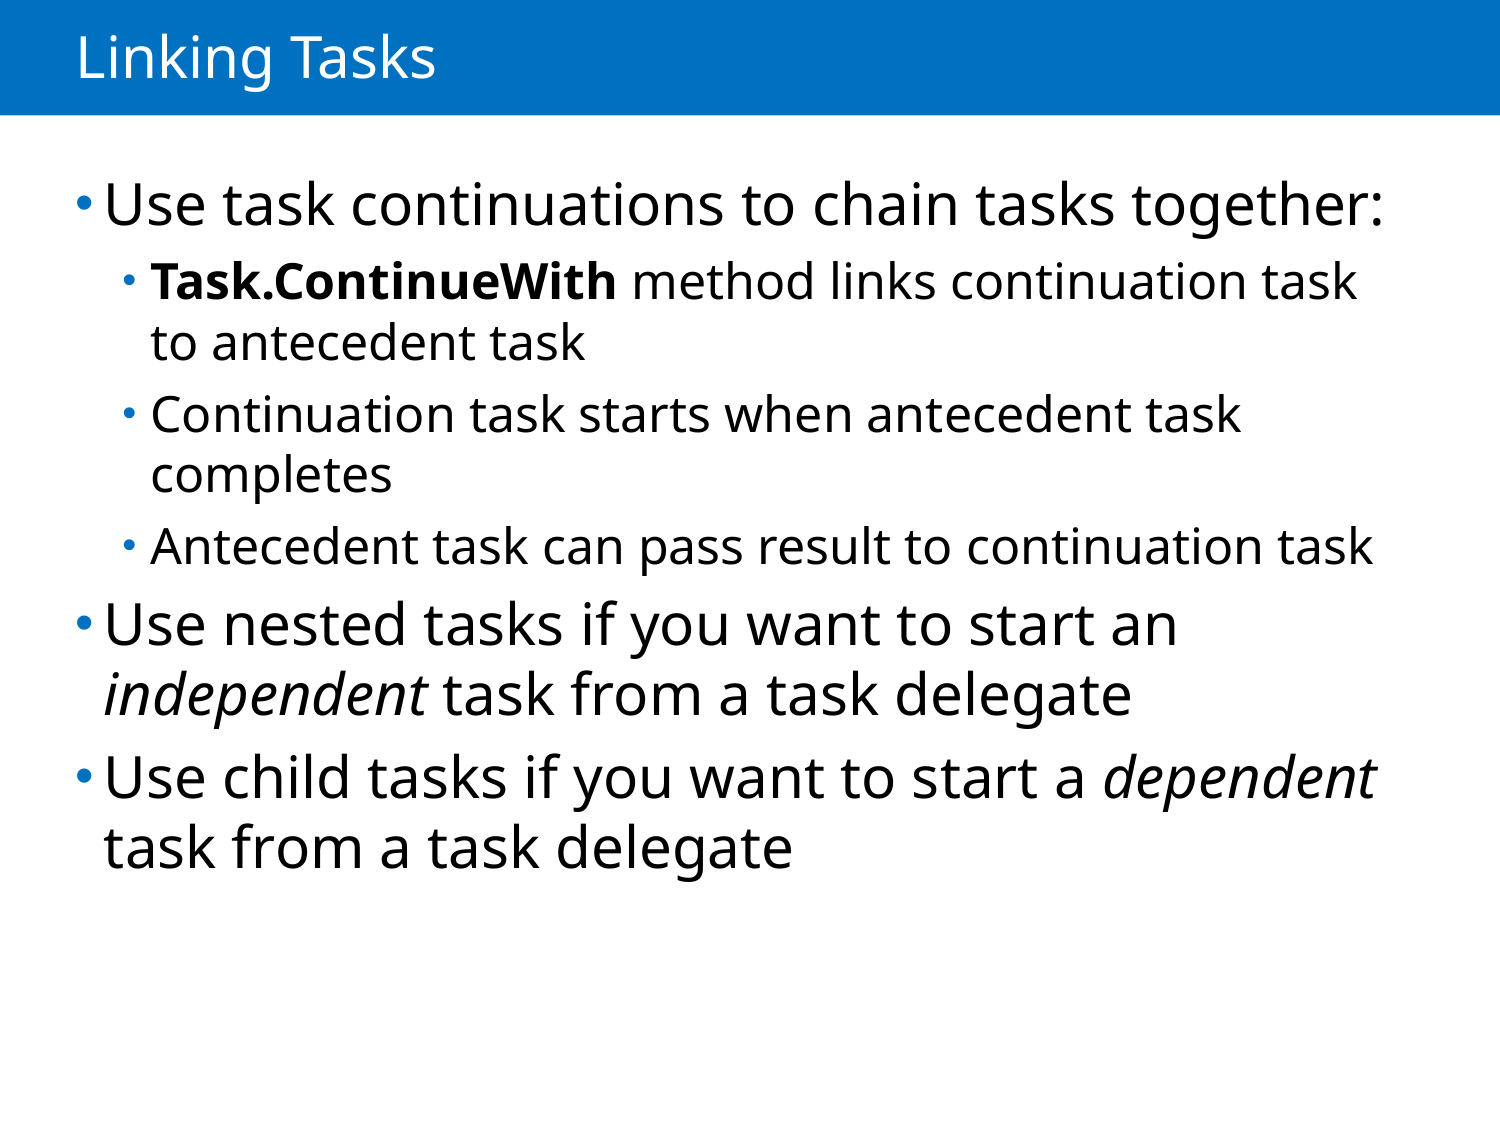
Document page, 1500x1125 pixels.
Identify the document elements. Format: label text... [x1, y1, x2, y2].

text_box Use task continuations to chain tasks together: Task.ContinueWith method links continuation task to antecedent task Continuation task starts when antecedent task completes Antecedent task can pass result to continuation task Use nested tasks if you want to start an independent task from a task delegate Use child tasks if you want to start a dependent task from a task delegate [75, 167, 1408, 1012]
title Linking Tasks [75, 0, 1351, 122]
